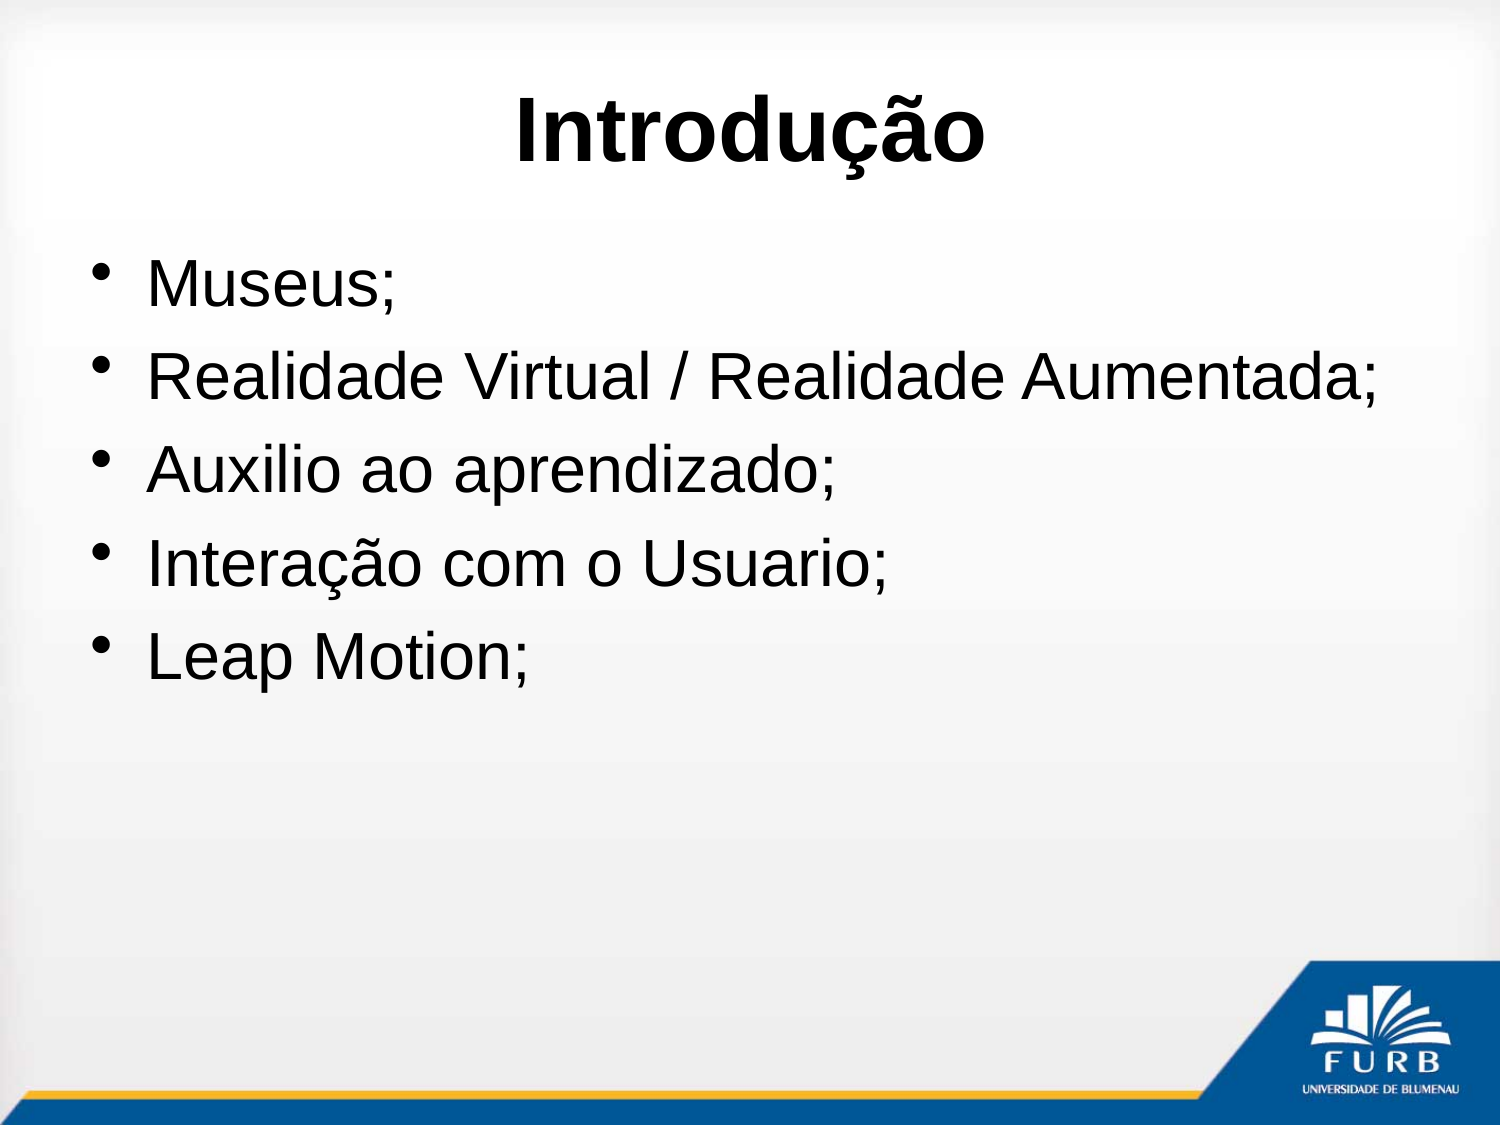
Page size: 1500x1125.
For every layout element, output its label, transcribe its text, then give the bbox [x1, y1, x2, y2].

list Museus; Realidade Virtual / Realidade Aumentada; Auxilio ao aprendizado; Interação com o Usuario; Leap Motion; [74, 231, 1426, 1000]
picture [0, 0, 1500, 1125]
title Introdução [76, 30, 1427, 219]
